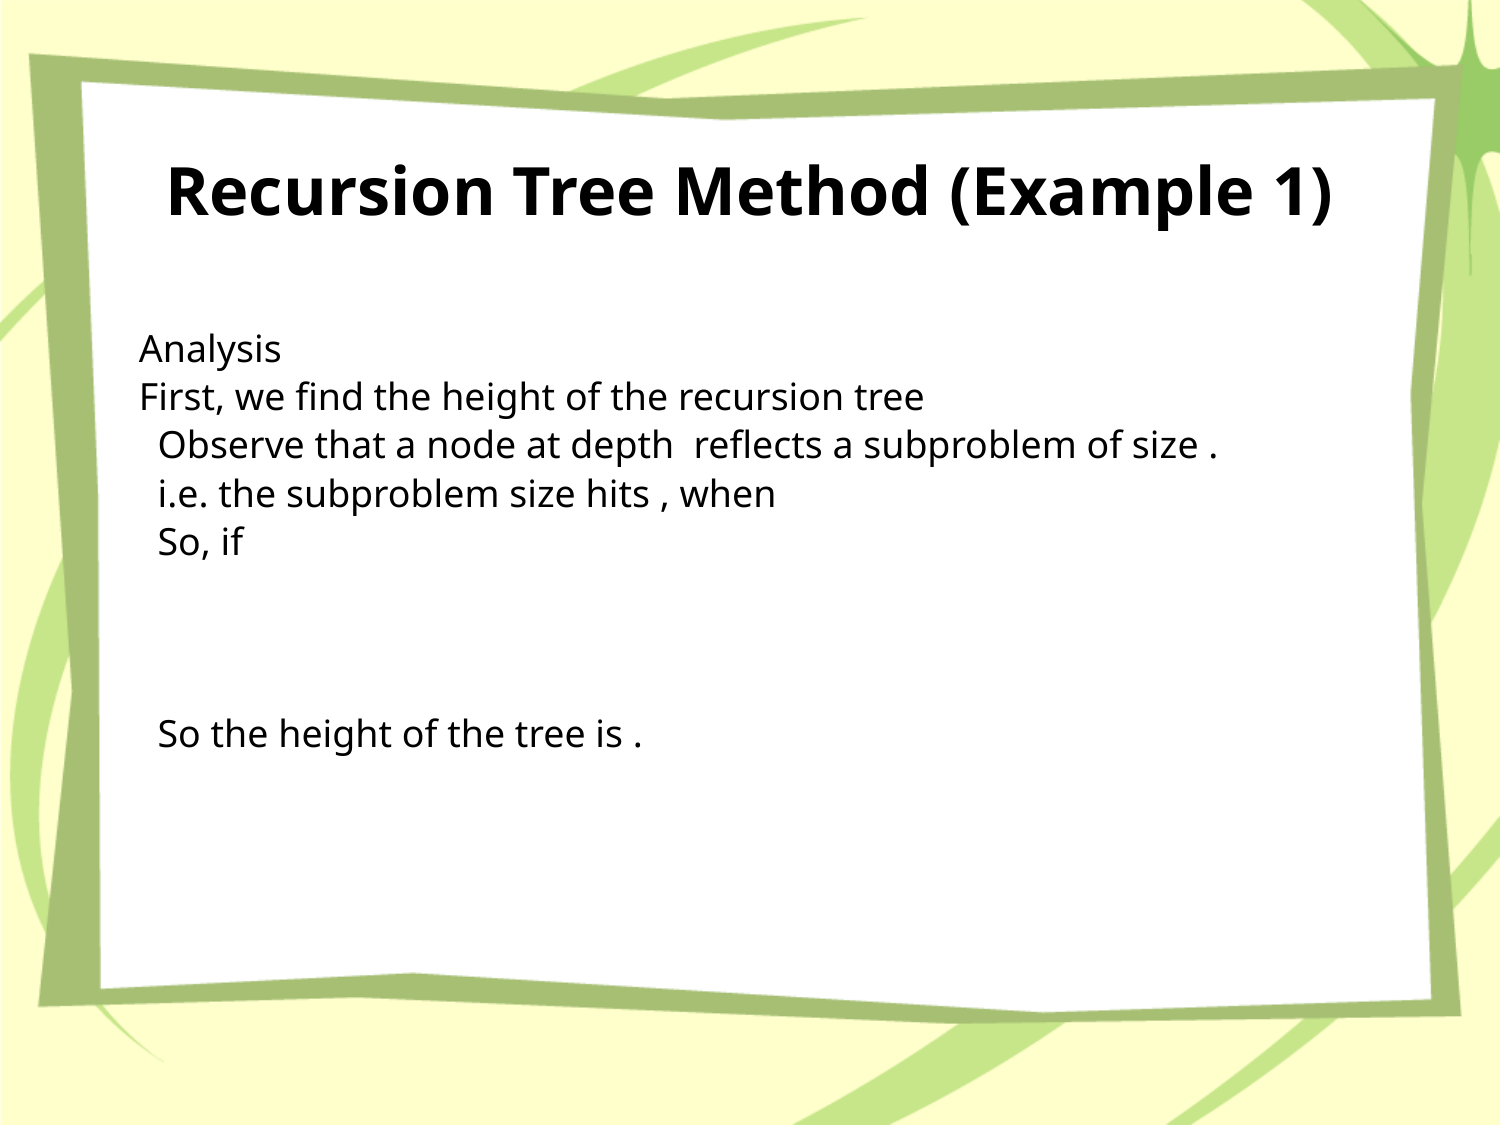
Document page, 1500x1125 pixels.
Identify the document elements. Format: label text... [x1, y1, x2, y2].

picture [0, 0, 1500, 1125]
title Recursion Tree Method (Example 1) [75, 95, 1425, 283]
